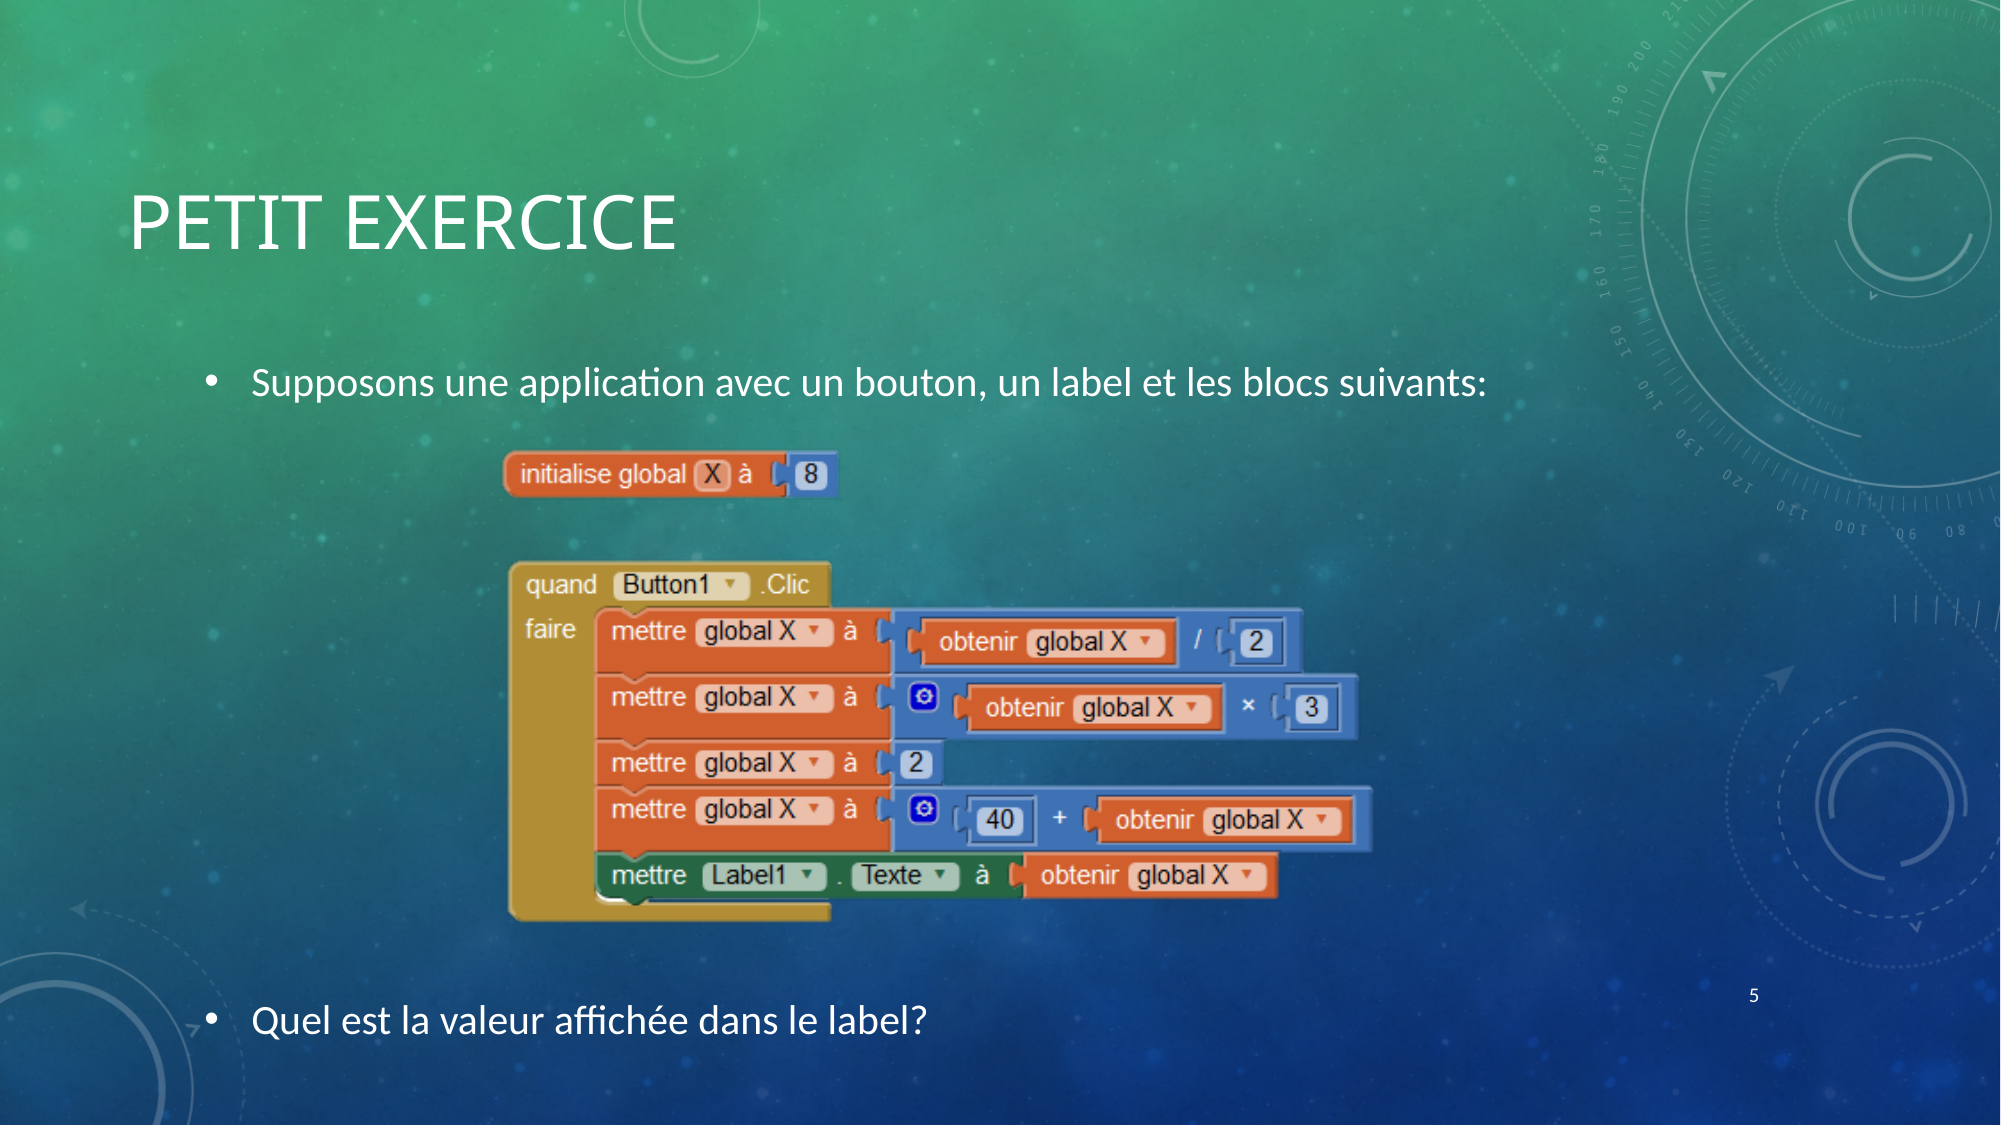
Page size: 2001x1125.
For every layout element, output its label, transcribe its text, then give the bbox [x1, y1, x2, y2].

list Supposons une application avec un bouton, un label et les blocs suivants: Quel est la valeur affichée dans le label? [189, 299, 1638, 1098]
title Petit exercice [112, 99, 1775, 339]
slide_number 5 [1684, 963, 1775, 1025]
picture [0, 0, 2001, 1125]
